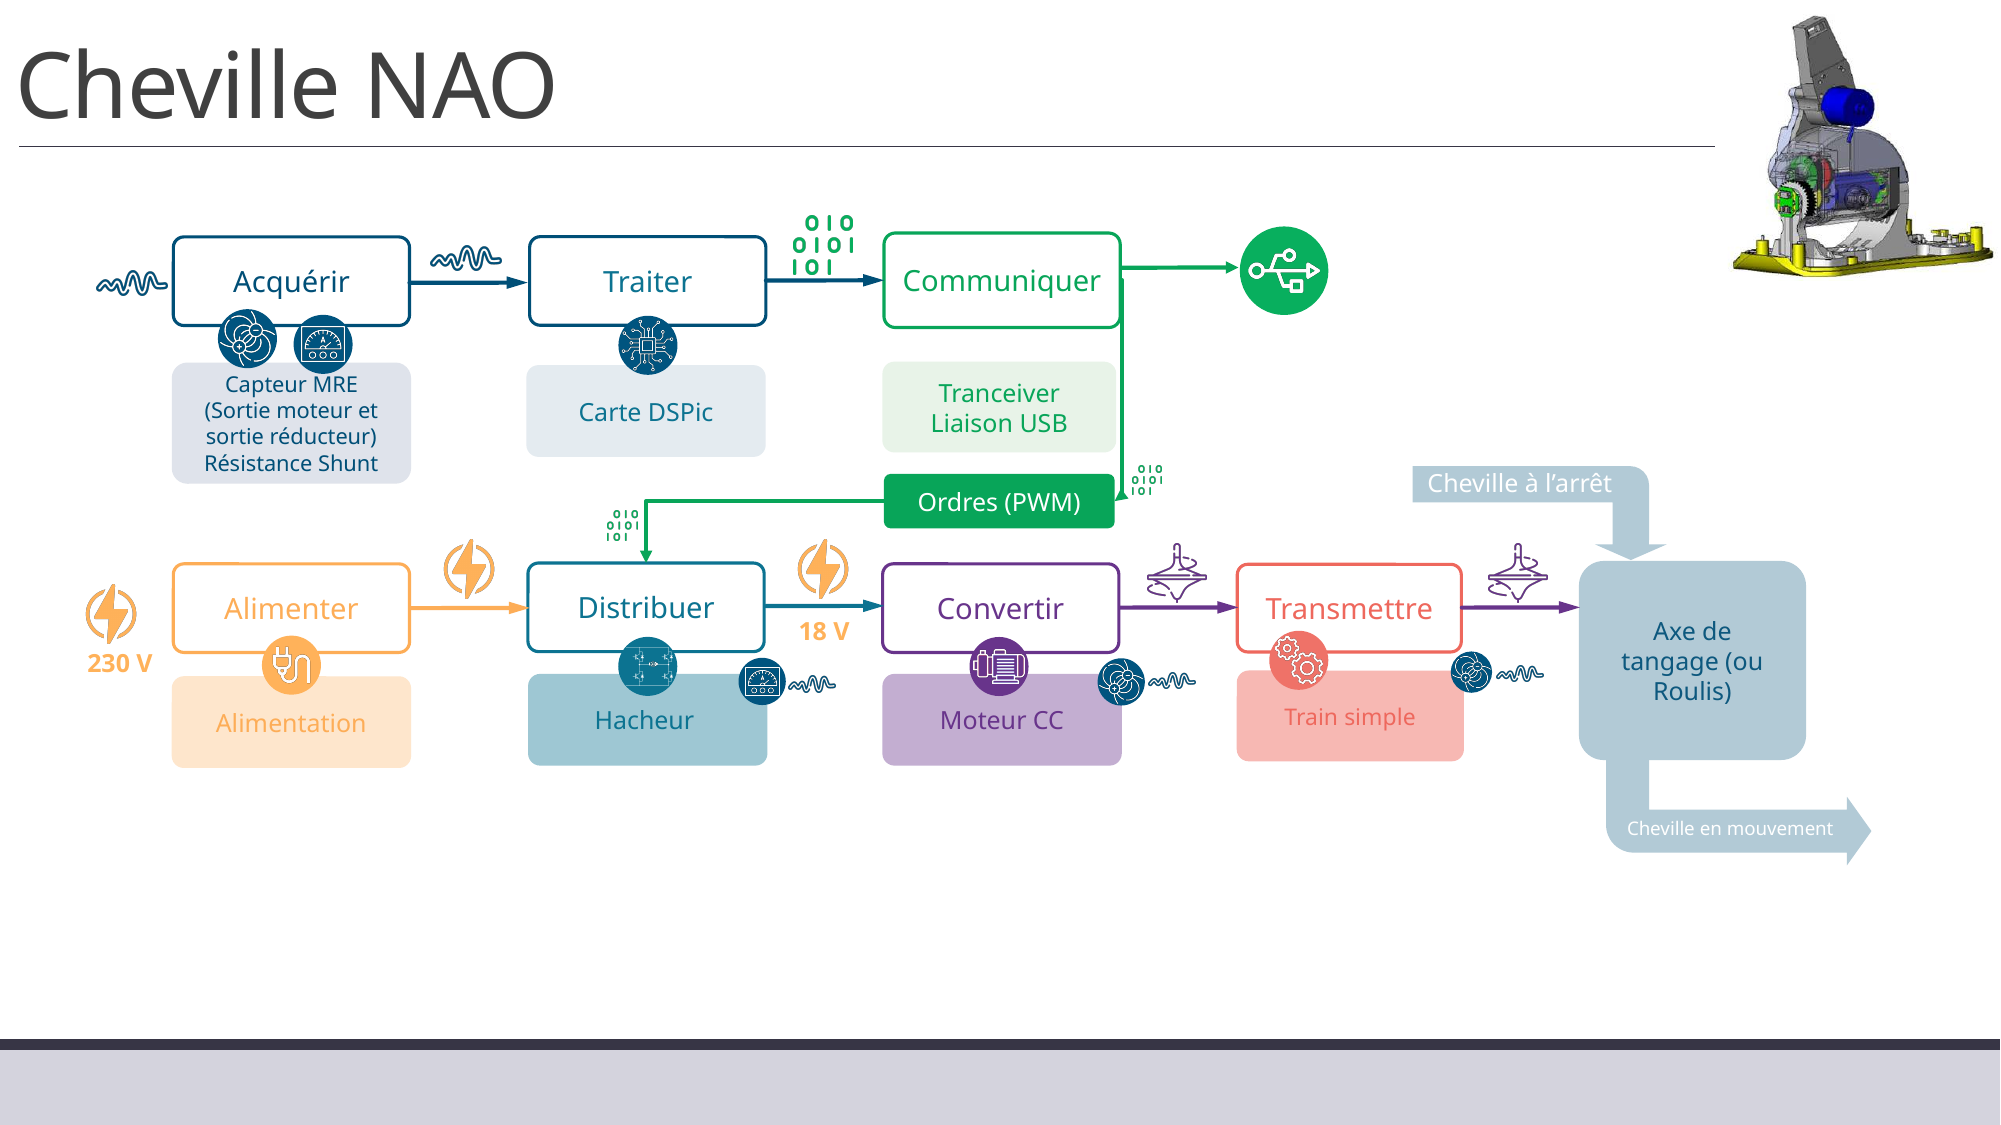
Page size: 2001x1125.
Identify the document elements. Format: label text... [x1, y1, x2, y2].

text_box Alimenter [171, 562, 411, 654]
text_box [617, 315, 678, 376]
picture [793, 214, 854, 275]
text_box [1097, 657, 1146, 707]
text_box Transmettre [1235, 562, 1463, 654]
picture [1146, 542, 1207, 604]
picture [95, 270, 169, 297]
text_box Hacheur [528, 674, 768, 766]
picture [809, 684, 816, 693]
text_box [1239, 225, 1329, 316]
text_box Tranceiver Liaison USB [882, 361, 1111, 453]
picture [1496, 664, 1545, 683]
picture [1131, 464, 1163, 496]
text_box Alimentation [171, 676, 411, 768]
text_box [645, 500, 885, 564]
picture [1488, 561, 1549, 604]
picture [81, 583, 142, 644]
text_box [738, 657, 787, 706]
text_box Moteur CC [882, 674, 1122, 766]
text_box Traiter [528, 235, 768, 327]
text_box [1669, 663, 1808, 931]
picture [787, 675, 809, 686]
picture [763, 599, 879, 609]
picture [1714, 7, 2000, 281]
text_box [293, 314, 354, 375]
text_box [1412, 459, 1668, 561]
picture [438, 538, 499, 599]
text_box Carte DSPic [526, 365, 766, 457]
text_box Axe de tangage (ou Roulis) [1579, 561, 1806, 760]
picture [787, 689, 803, 693]
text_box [1268, 630, 1329, 691]
picture [607, 510, 638, 541]
text_box Train simple [1236, 670, 1464, 762]
picture [793, 564, 854, 599]
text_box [968, 636, 1030, 697]
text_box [617, 636, 678, 697]
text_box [261, 635, 322, 696]
picture [826, 675, 836, 683]
title Cheville NAO [0, 0, 2000, 145]
text_box Distribuer [526, 561, 766, 653]
text_box Convertir [881, 562, 1121, 654]
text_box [1114, 279, 1121, 502]
text_box Ordres (PWM) [882, 472, 1116, 530]
picture [822, 685, 836, 693]
text_box Capteur MRE (Sortie moteur et sortie réducteur) Résistance Shunt [172, 362, 411, 484]
picture [429, 245, 503, 272]
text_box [217, 308, 278, 369]
picture [816, 675, 822, 683]
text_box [1450, 650, 1493, 694]
text_box Communiquer [882, 231, 1122, 329]
picture [1147, 671, 1197, 690]
text_box Acquérir [171, 235, 411, 327]
